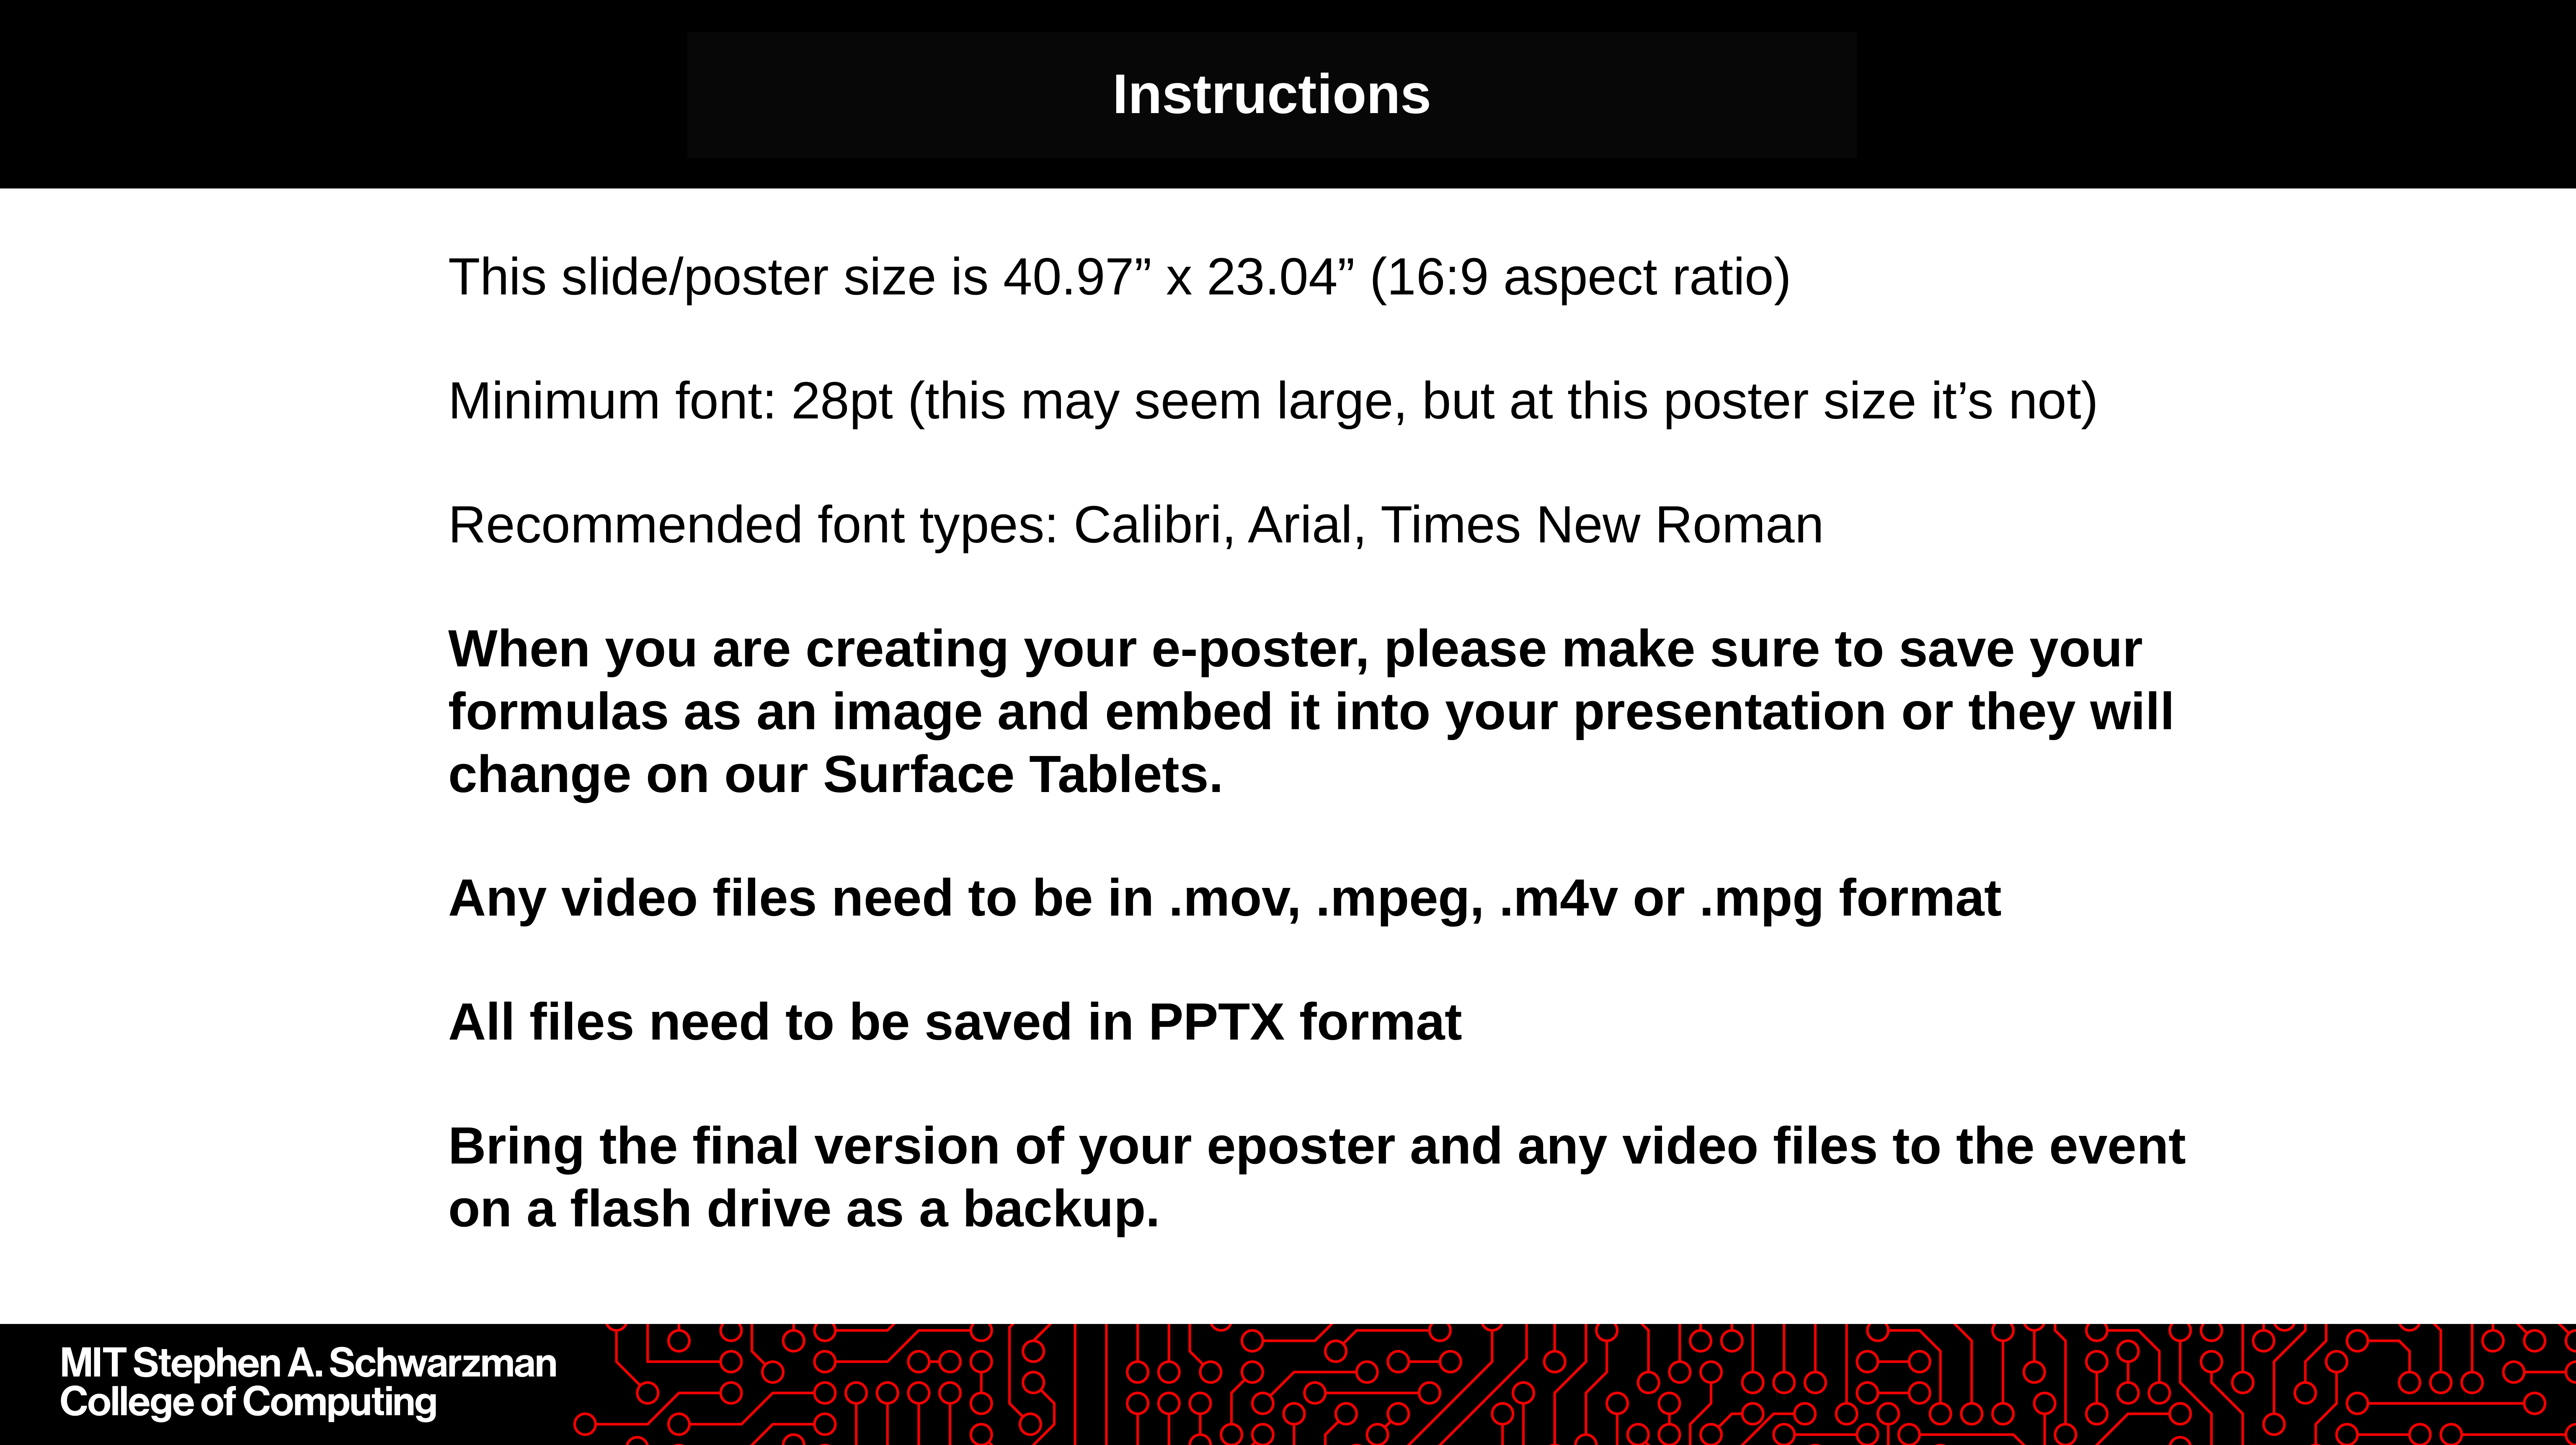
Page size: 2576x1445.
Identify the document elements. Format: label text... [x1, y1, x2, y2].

text_box This slide/poster size is 40.97” x 23.04” (16:9 aspect ratio) Minimum font: 28pt (this may seem large, but at this poster size it’s not) Recommended font types: Calibri, Arial, Times New Roman When you are creating your e-poster, please make sure to save your formulas as an image and embed it into your presentation or they will change on our Surface Tablets. Any video files need to be in .mov, .mpeg, .m4v or .mpg format All files need to be saved in PPTX format Bring the final version of your eposter and any video files to the event on a flash drive as a backup. [442, 239, 2229, 1052]
picture [0, 1324, 2576, 1445]
text_box Instructions [687, 32, 1857, 158]
